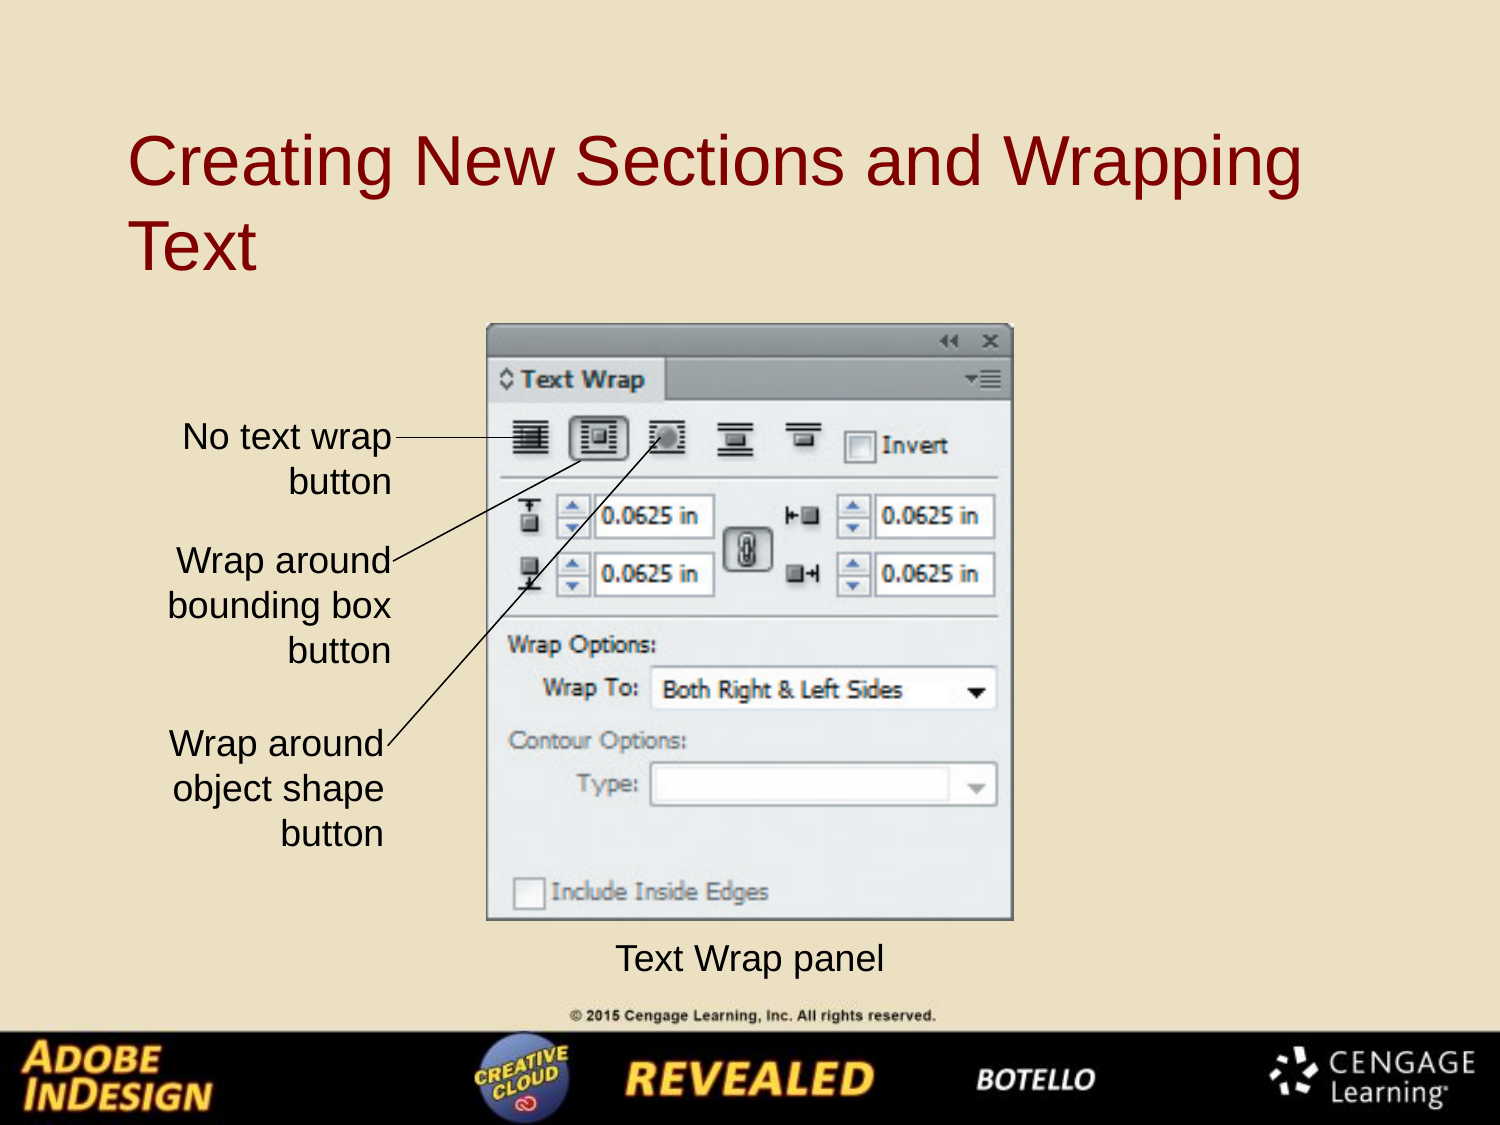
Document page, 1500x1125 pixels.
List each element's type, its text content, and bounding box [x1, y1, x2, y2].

picture [0, 0, 1500, 926]
text_box Text Wrap panel [0, 926, 1500, 987]
text_box Wrap around bounding box button [34, 528, 382, 679]
picture [0, 987, 1500, 1125]
text_box No text wrap button [152, 404, 407, 510]
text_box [387, 437, 661, 746]
title Creating New Sections and Wrapping Text [112, 99, 1388, 300]
text_box Wrap around object shape button [131, 711, 400, 862]
